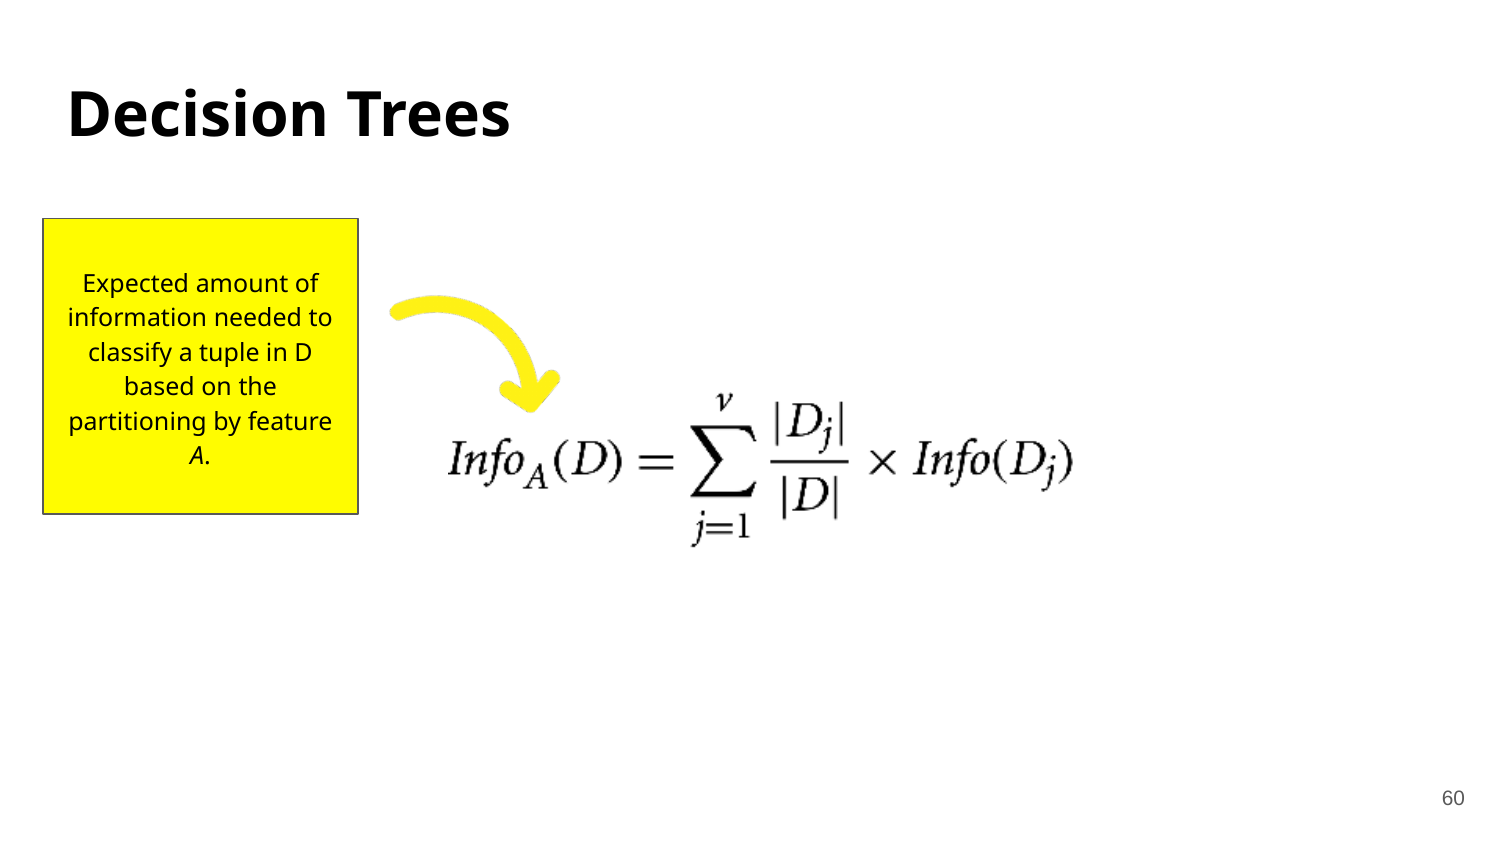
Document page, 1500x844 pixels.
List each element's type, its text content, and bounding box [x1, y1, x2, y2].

text_box Decision Trees [51, 72, 1449, 167]
text_box Expected amount of information needed to classify a tuple in D based on the partitioning by feature A. [43, 218, 358, 515]
picture [387, 255, 1076, 552]
slide_number 60 [1389, 764, 1480, 830]
